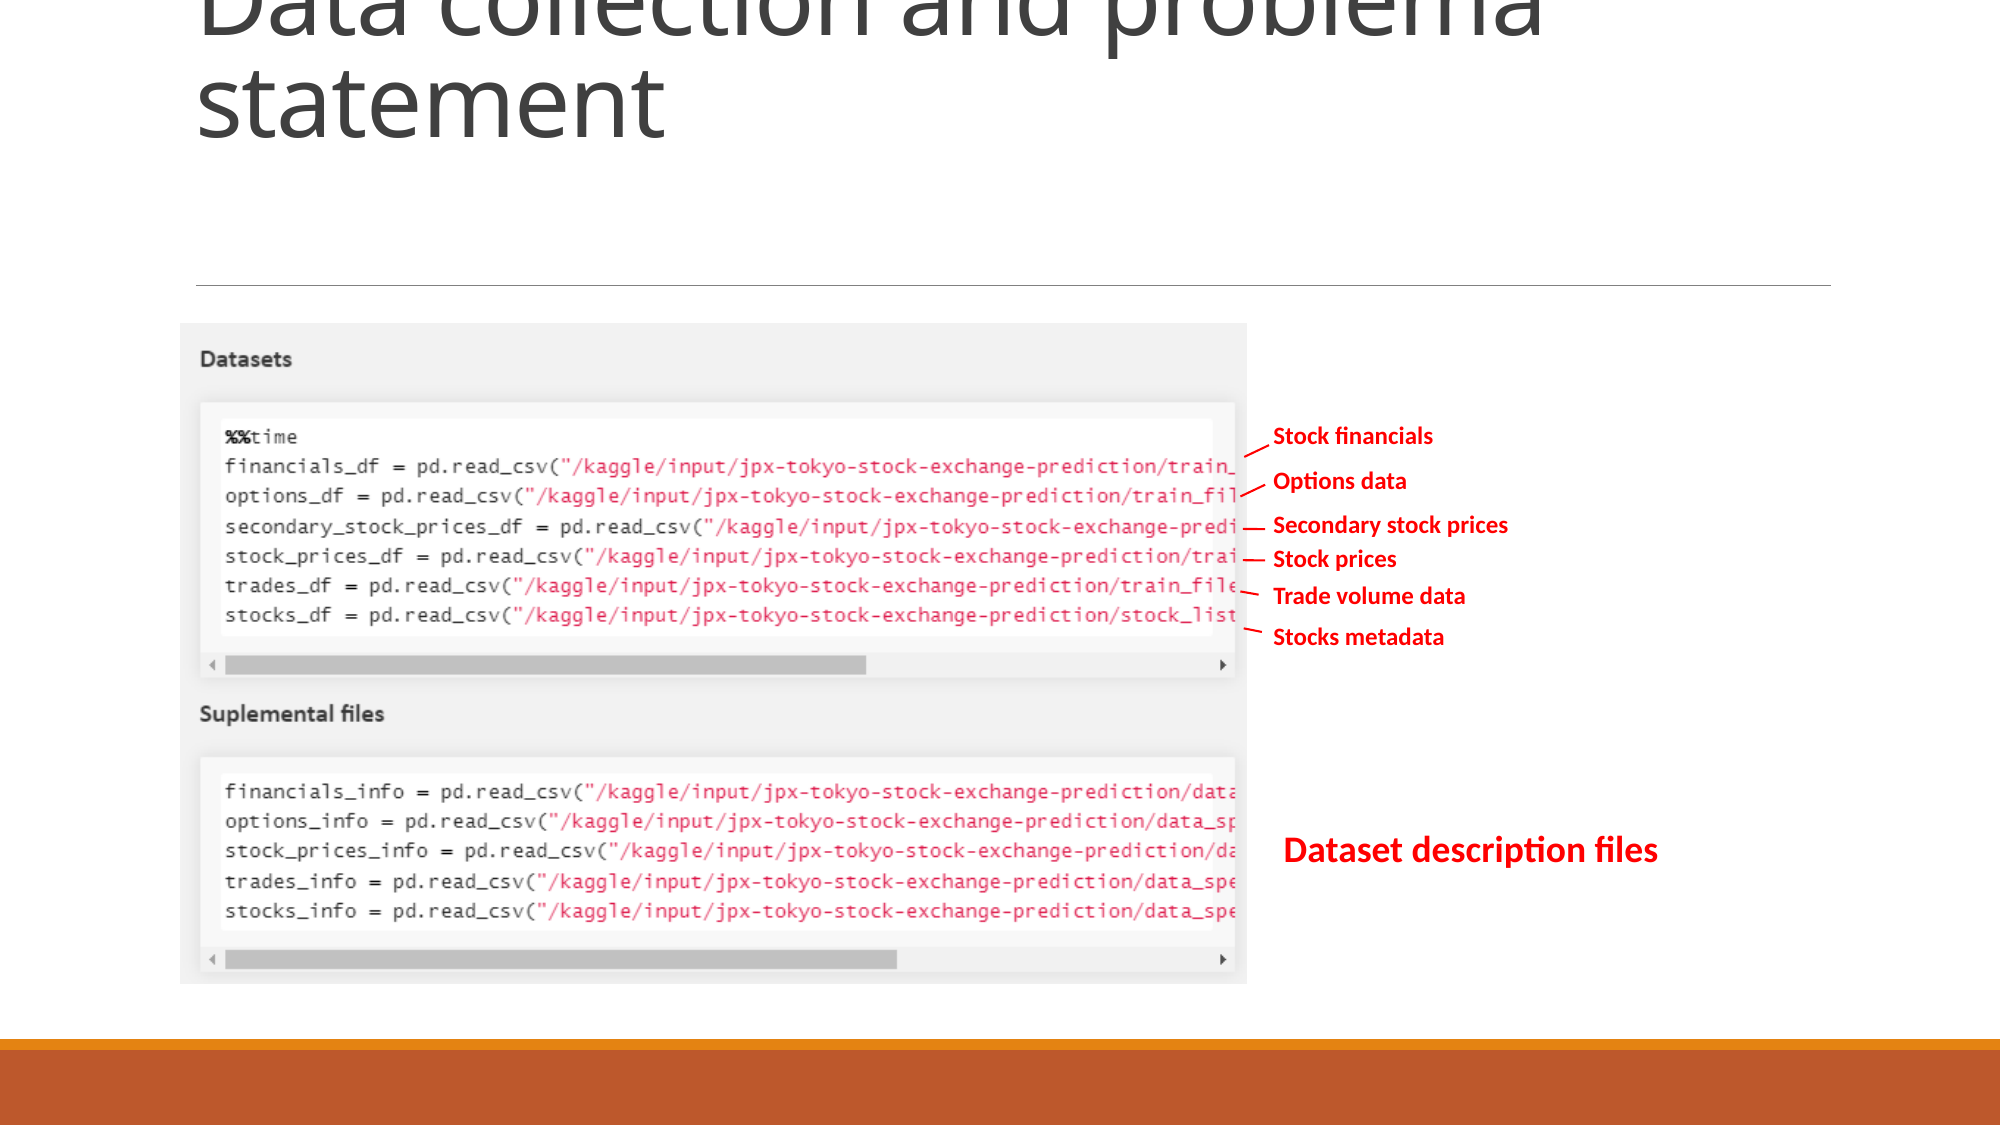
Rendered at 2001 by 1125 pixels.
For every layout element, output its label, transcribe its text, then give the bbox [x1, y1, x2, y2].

text_box Stock prices [1258, 547, 2000, 572]
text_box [1243, 444, 1270, 458]
text_box Secondary stock prices [1258, 501, 2000, 547]
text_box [1239, 484, 1266, 498]
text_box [1243, 627, 1263, 633]
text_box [1239, 590, 1260, 596]
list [179, 323, 1248, 985]
text_box Dataset description files [1268, 817, 2000, 878]
text_box Options data [1258, 456, 2000, 501]
text_box Stock financials [1258, 412, 2000, 456]
text_box Trade volume data [1258, 572, 2000, 618]
text_box Stocks metadata [1258, 618, 2000, 659]
title Data collection and problema statement [180, 47, 1830, 285]
